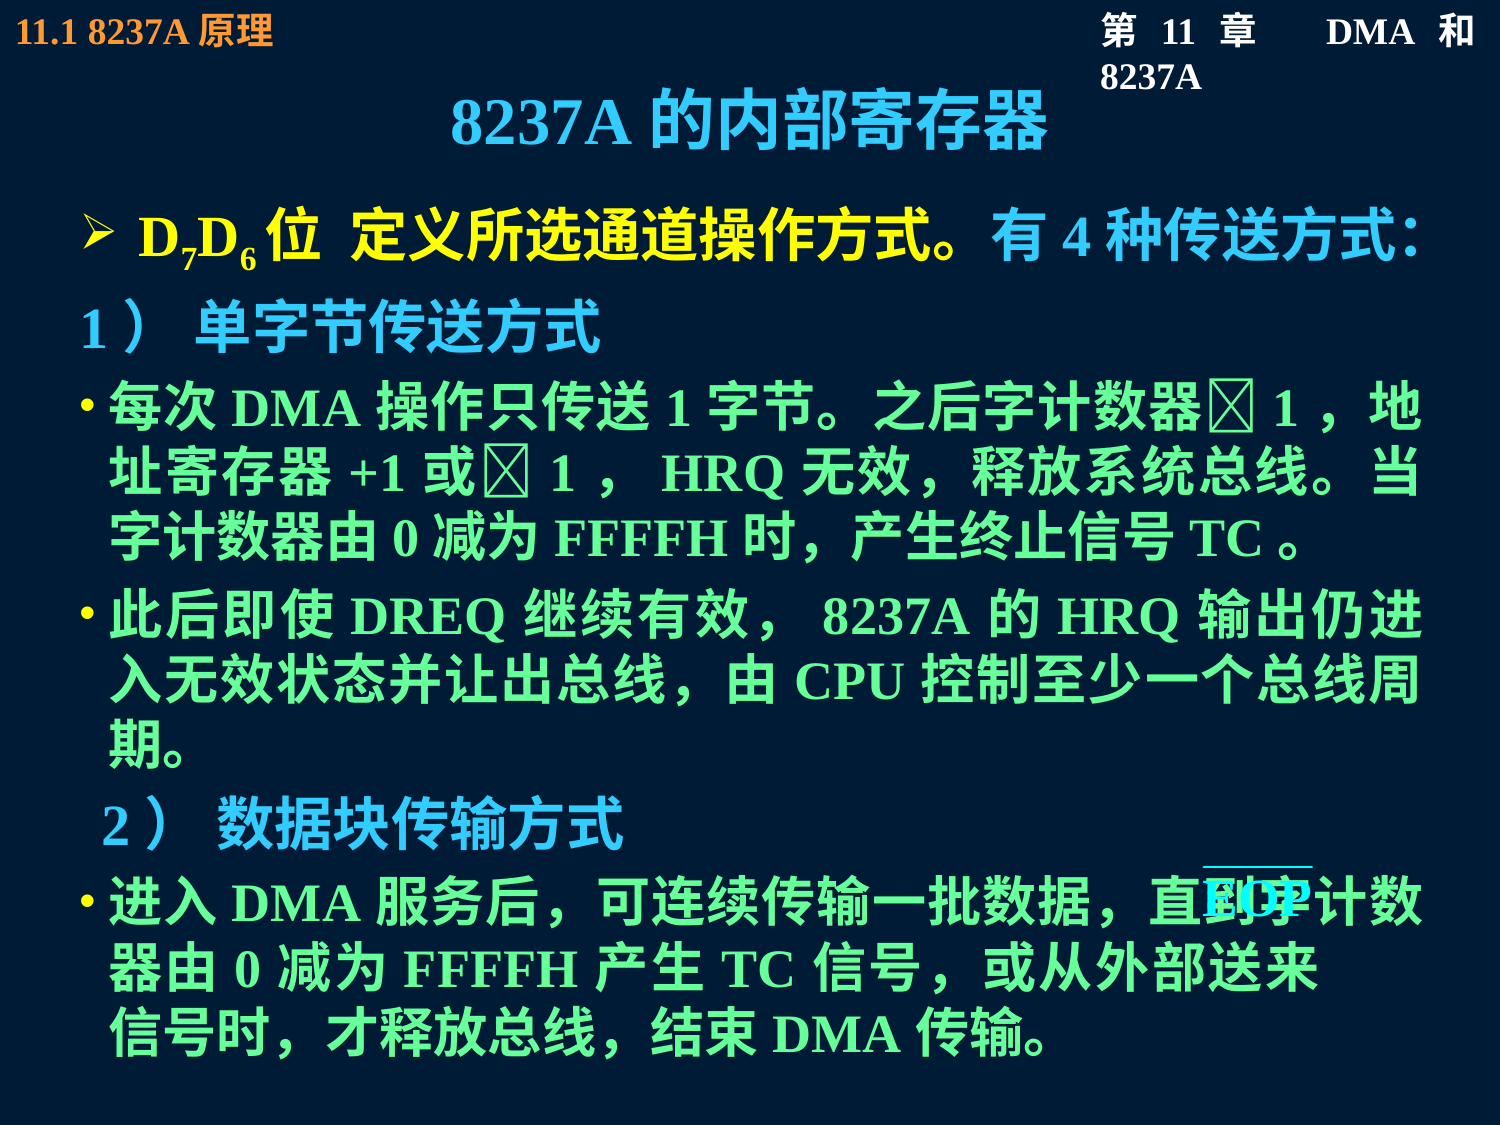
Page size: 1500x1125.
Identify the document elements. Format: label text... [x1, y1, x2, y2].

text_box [1194, 853, 1325, 931]
list D7D6位 定义所选通道操作方式。有4种传送方式： 1） 单字节传送方式 每次DMA操作只传送1字节。之后字计数器1，地址寄存器+1或1，HRQ无效，释放系统总线。当字计数器由0减为FFFFH时，产生终止信号TC。 此后即使DREQ继续有效，8237A的HRQ输出仍进入无效状态并让出总线，由CPU控制至少一个总线周期。 2） 数据块传输方式 进入DMA服务后，可连续传输一批数据，直到字计数器由0减为FFFFH产生TC信号，或从外部送来 信号时，才释放总线，结束DMA传输。 [64, 190, 1438, 1080]
title 8237A的内部寄存器 [75, 45, 1425, 190]
